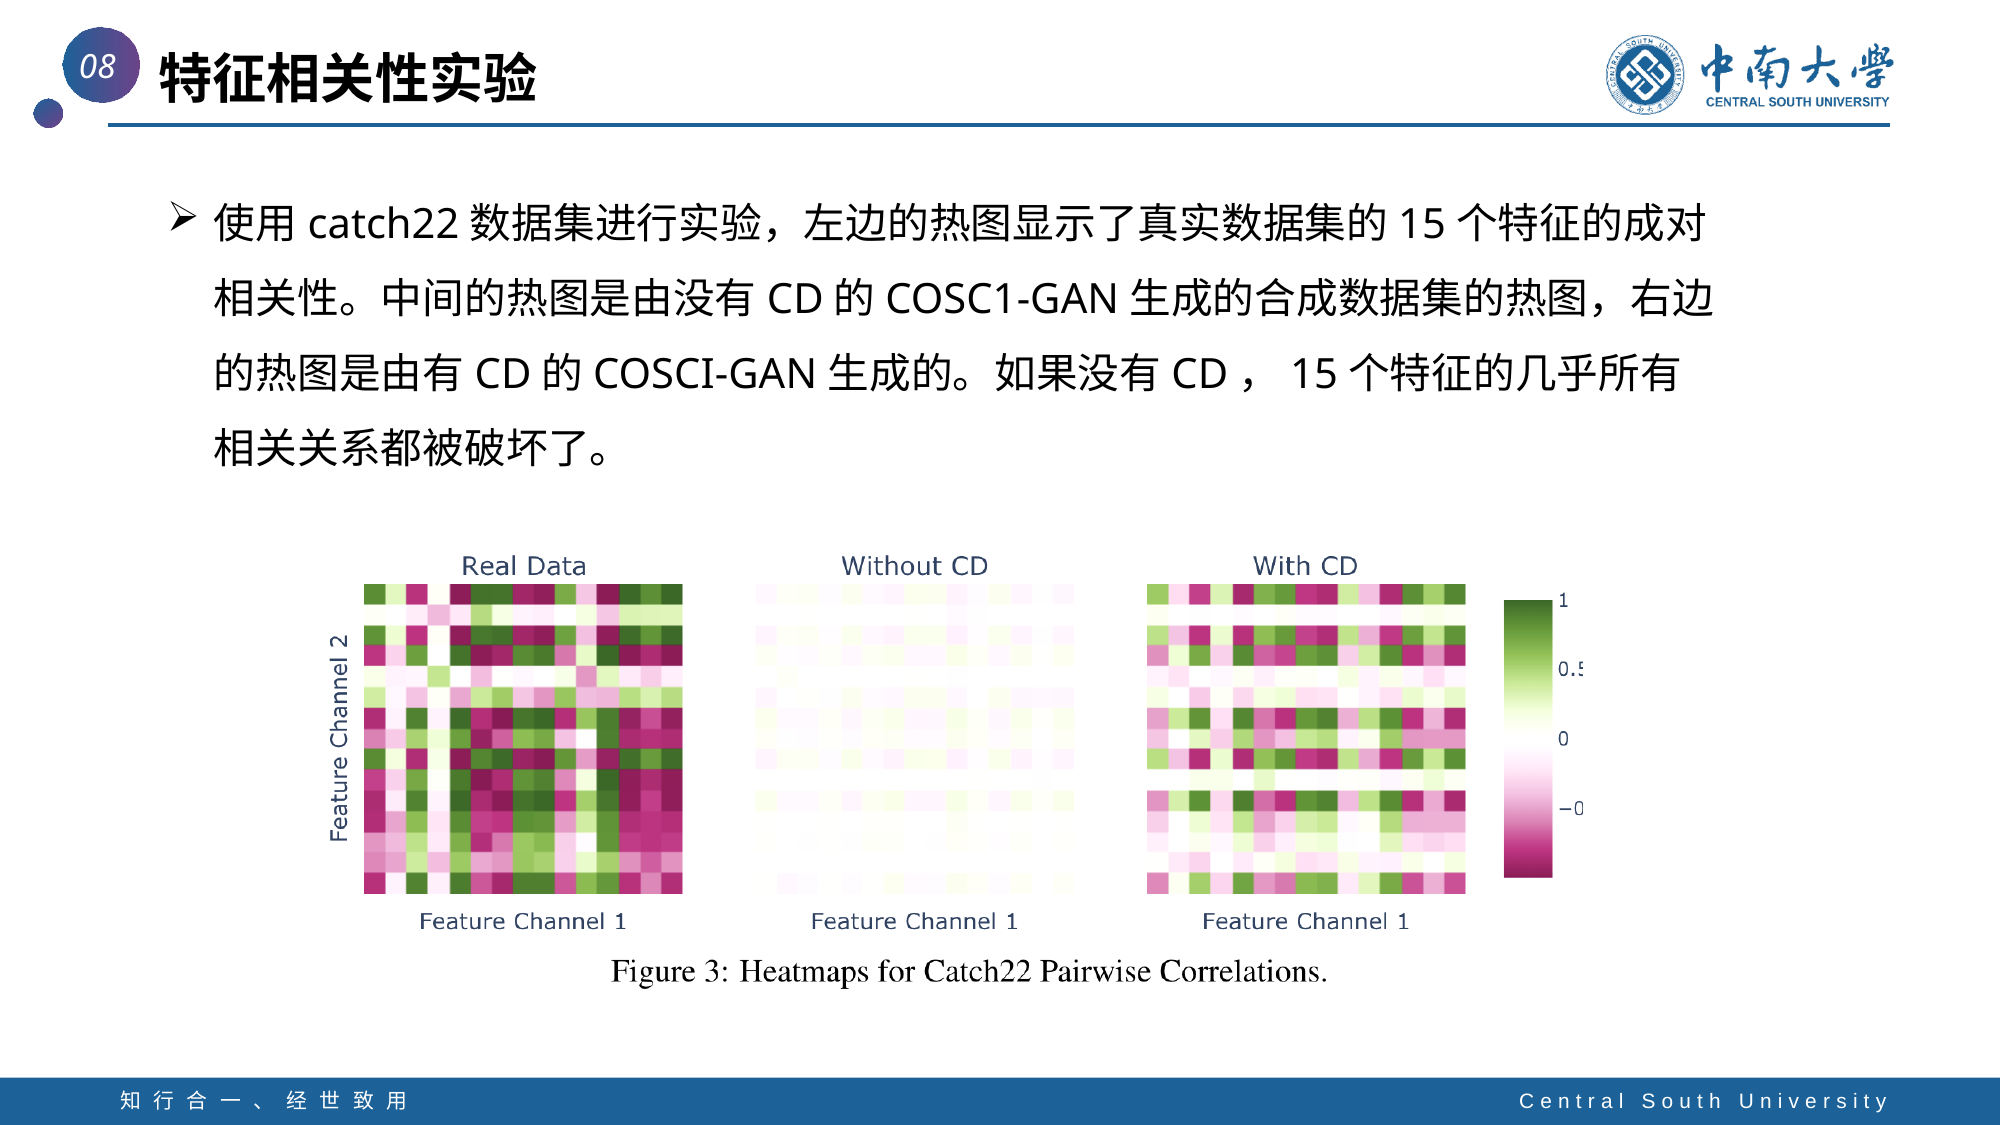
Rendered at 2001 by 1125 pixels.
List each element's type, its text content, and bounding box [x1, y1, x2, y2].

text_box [33, 26, 153, 128]
text_box [0, 1077, 2000, 1125]
text_box 知行合一、经世致用 [105, 1080, 423, 1120]
picture [307, 524, 1583, 1001]
text_box 使用catch22数据集进行实验，左边的热图显示了真实数据集的15个特征的成对相关性。中间的热图是由没有CD的COSC1-GAN生成的合成数据集的热图，右边的热图是由有CD的COSCI-GAN生成的。如果没有CD，15个特征的几乎所有相关关系都被破坏了。 [152, 163, 1738, 479]
picture [1595, 28, 1907, 121]
text_box Central South University [1504, 1080, 1902, 1120]
text_box 特征相关性实验 [158, 0, 1343, 118]
